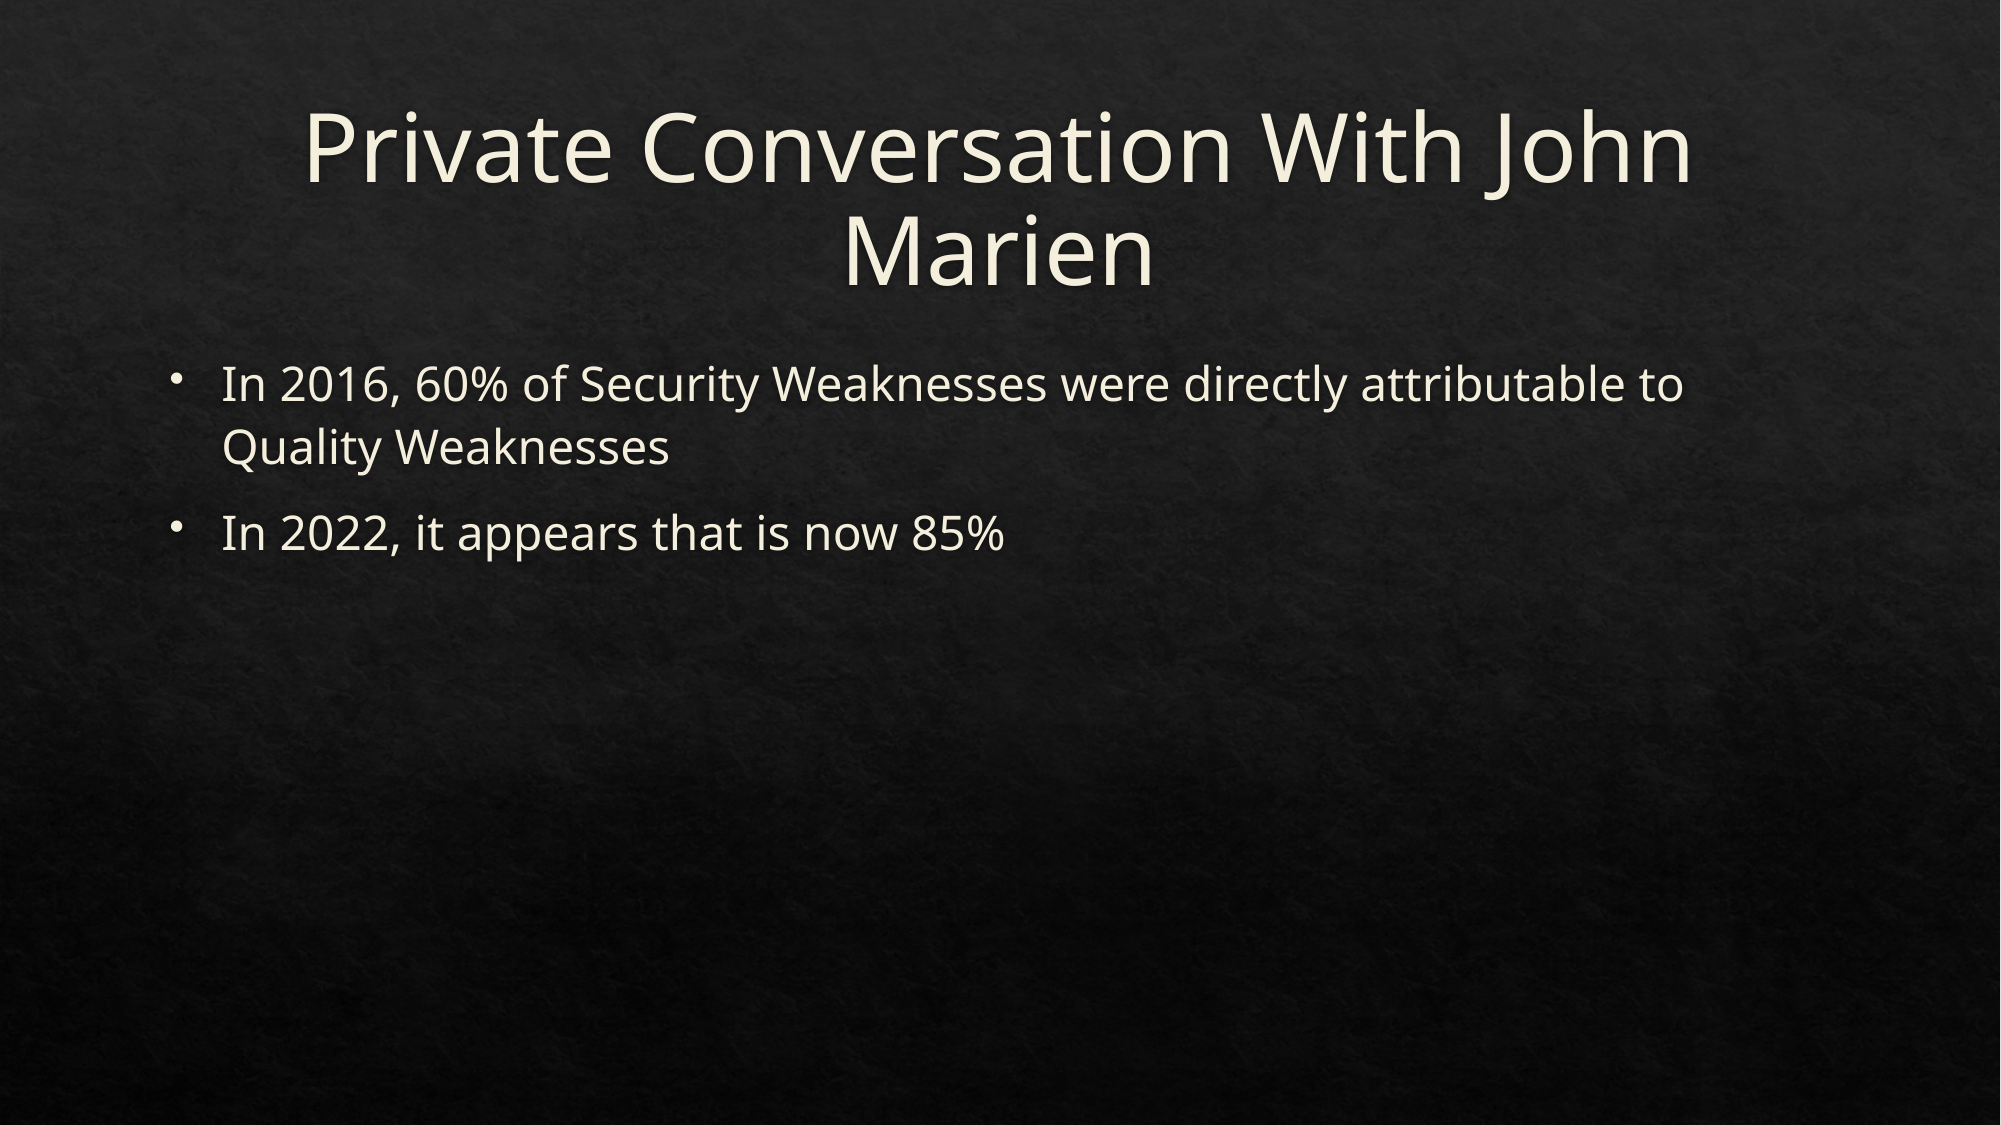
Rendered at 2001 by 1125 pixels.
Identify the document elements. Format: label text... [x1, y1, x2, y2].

title Private Conversation With John Marien [149, 99, 1849, 307]
list In 2016, 60% of Security Weaknesses were directly attributable to Quality Weaknesses In 2022, it appears that is now 85% [149, 340, 1849, 950]
